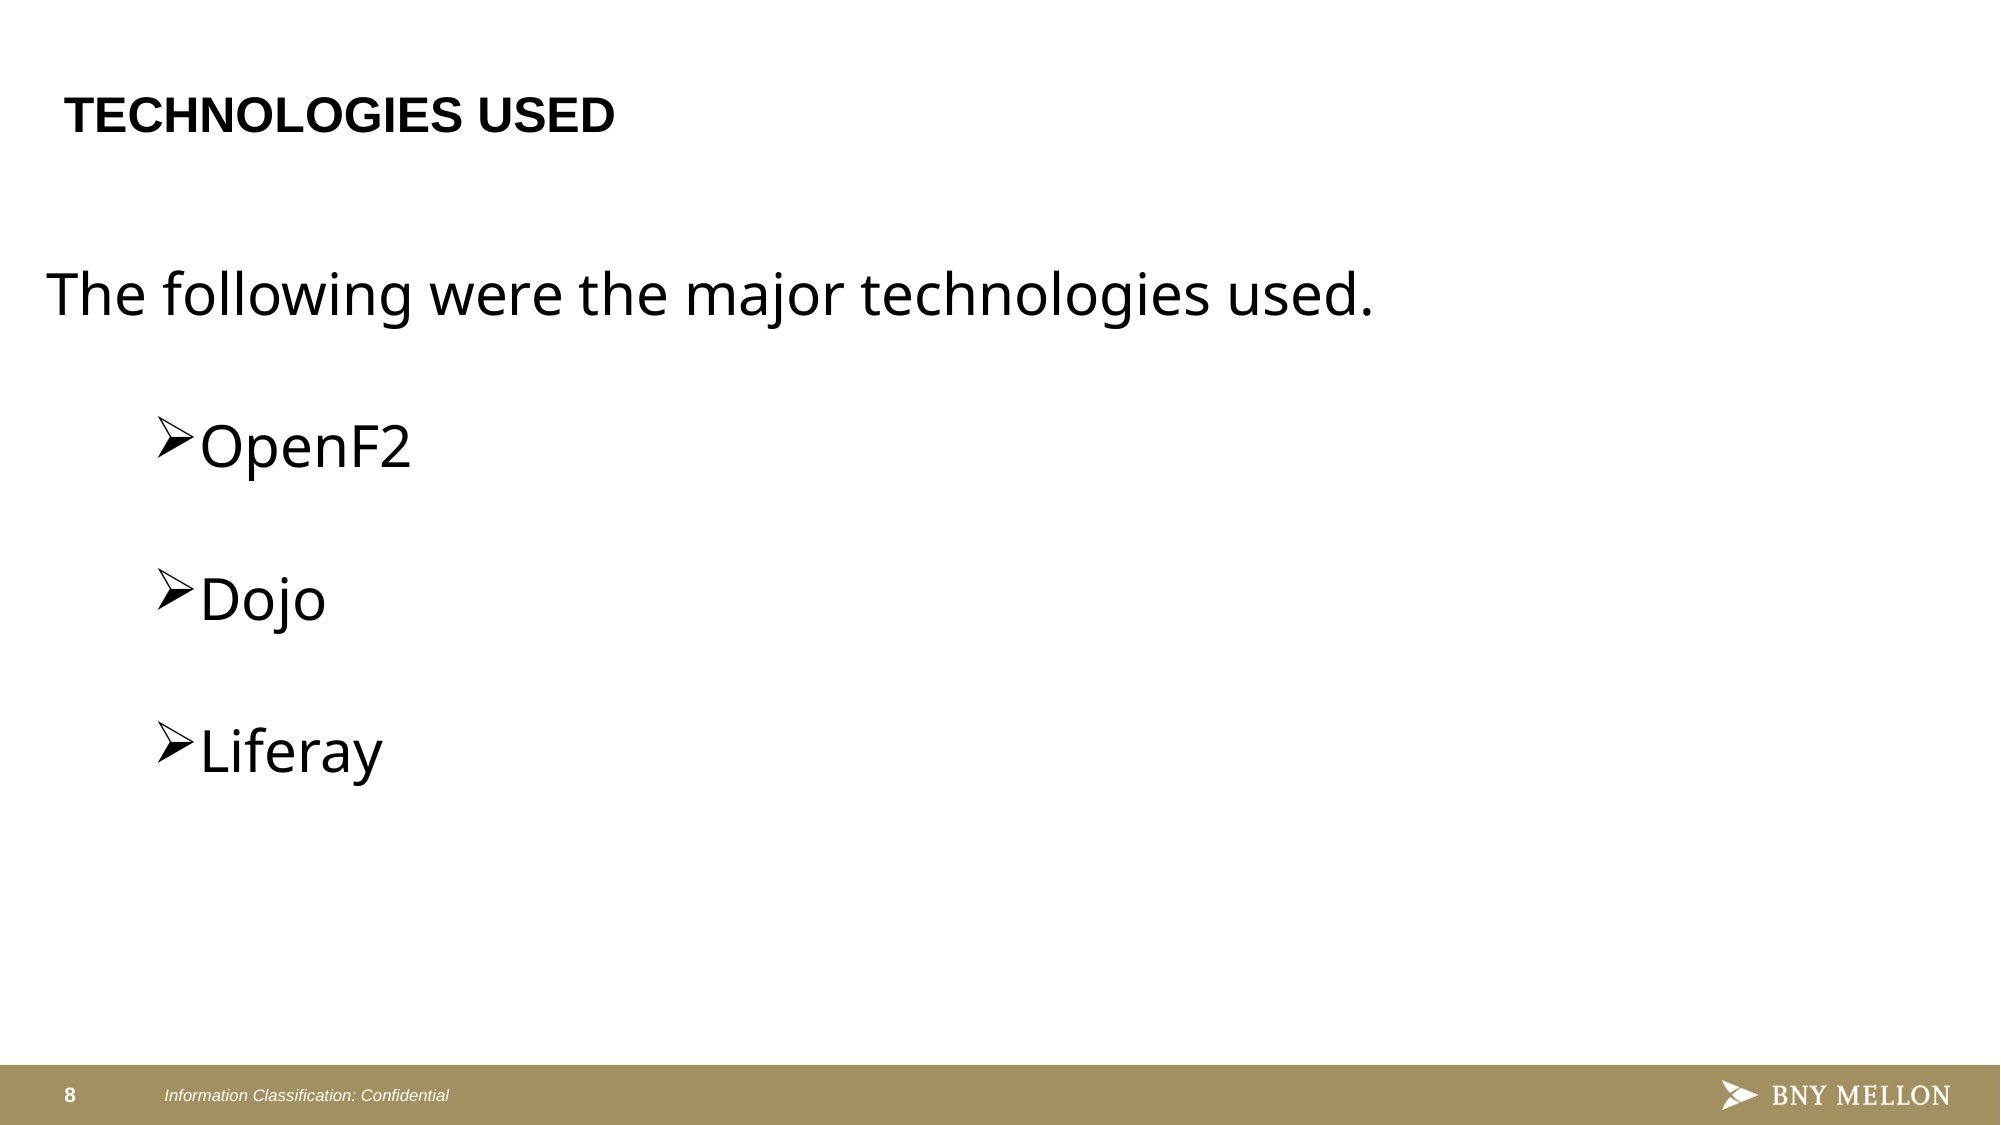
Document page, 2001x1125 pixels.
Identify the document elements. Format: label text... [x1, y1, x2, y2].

list The following were the major technologies used. OpenF2 Dojo Liferay [24, 214, 1925, 927]
title TECHNOLOGIES USED [48, 75, 1950, 151]
picture [1722, 1080, 1950, 1110]
